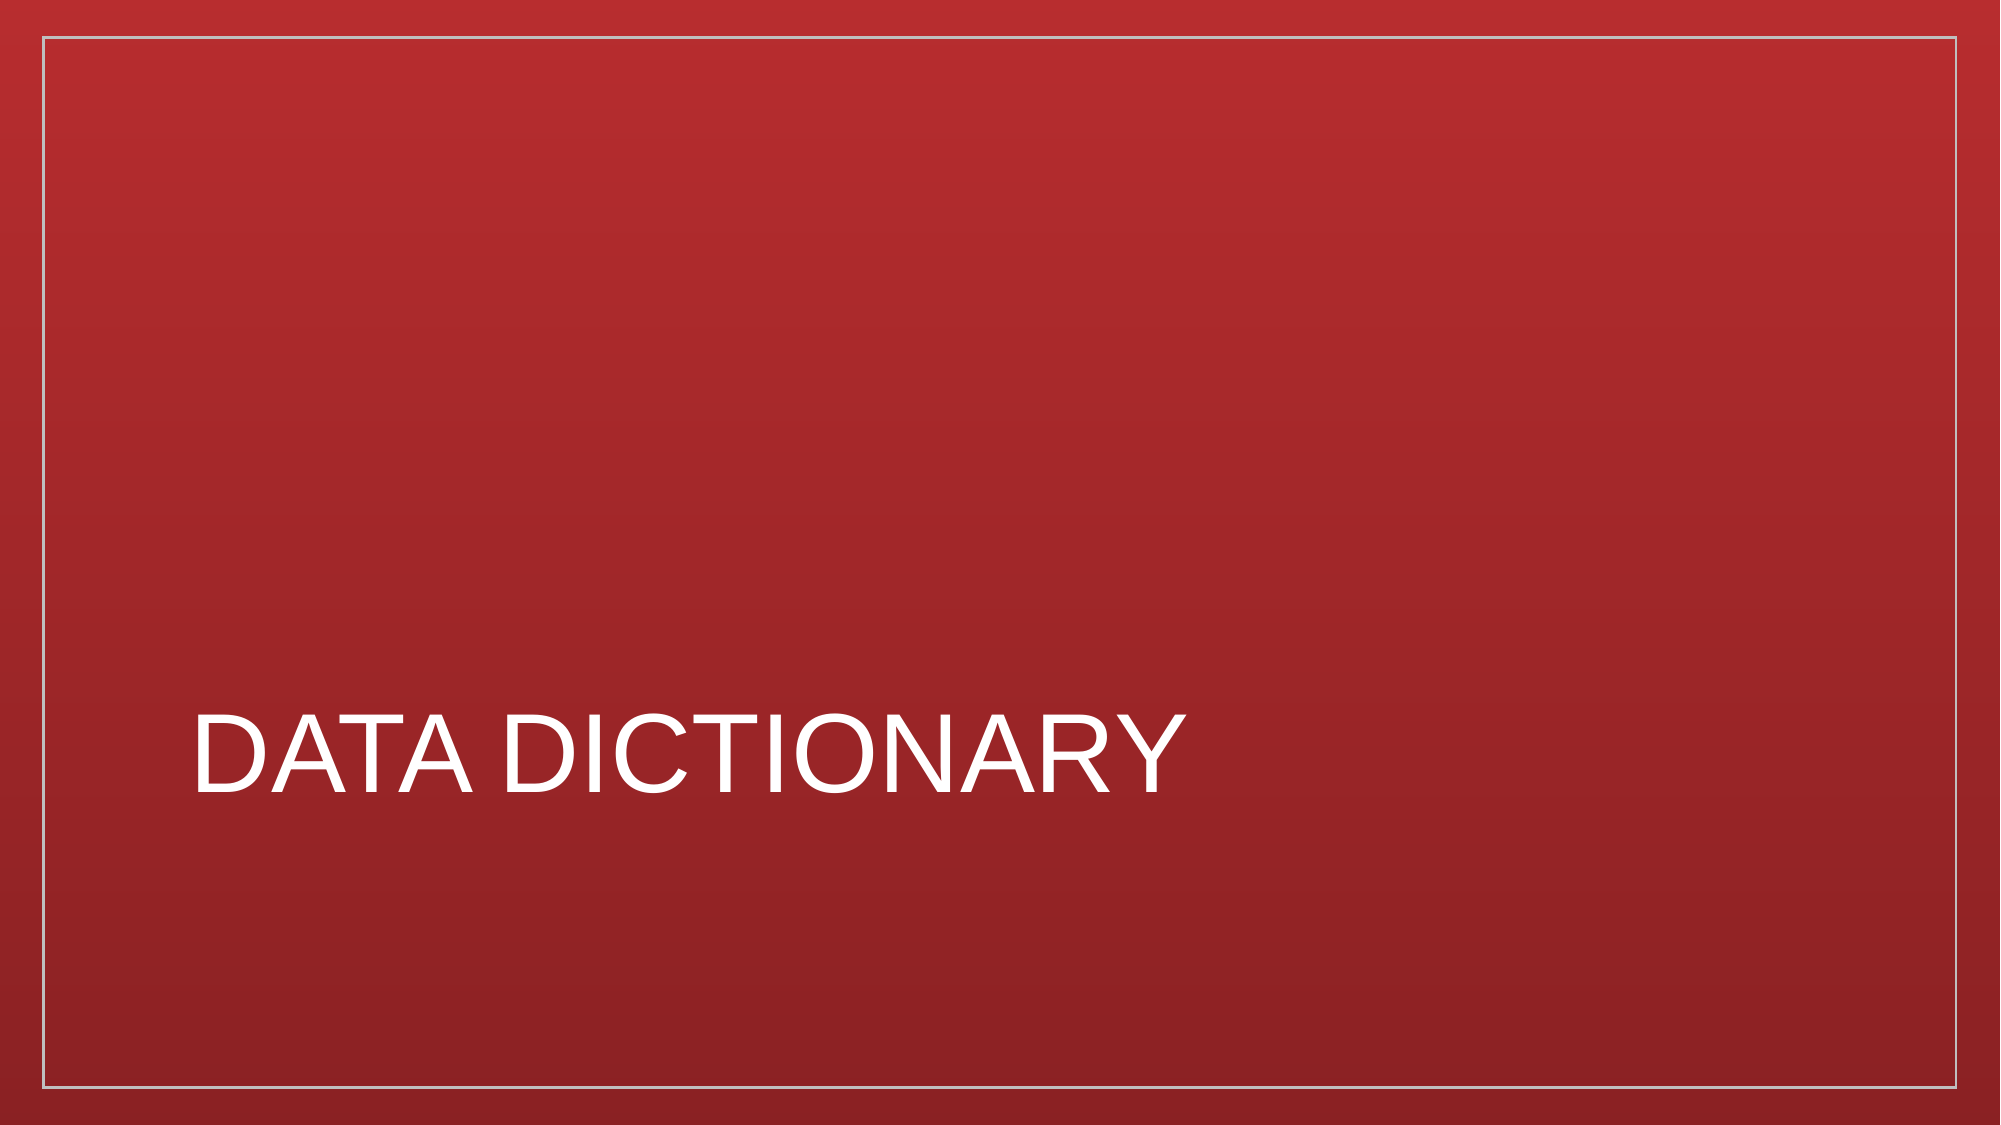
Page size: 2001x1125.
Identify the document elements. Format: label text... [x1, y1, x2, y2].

title DATA DICTIONARY [174, 299, 1450, 822]
